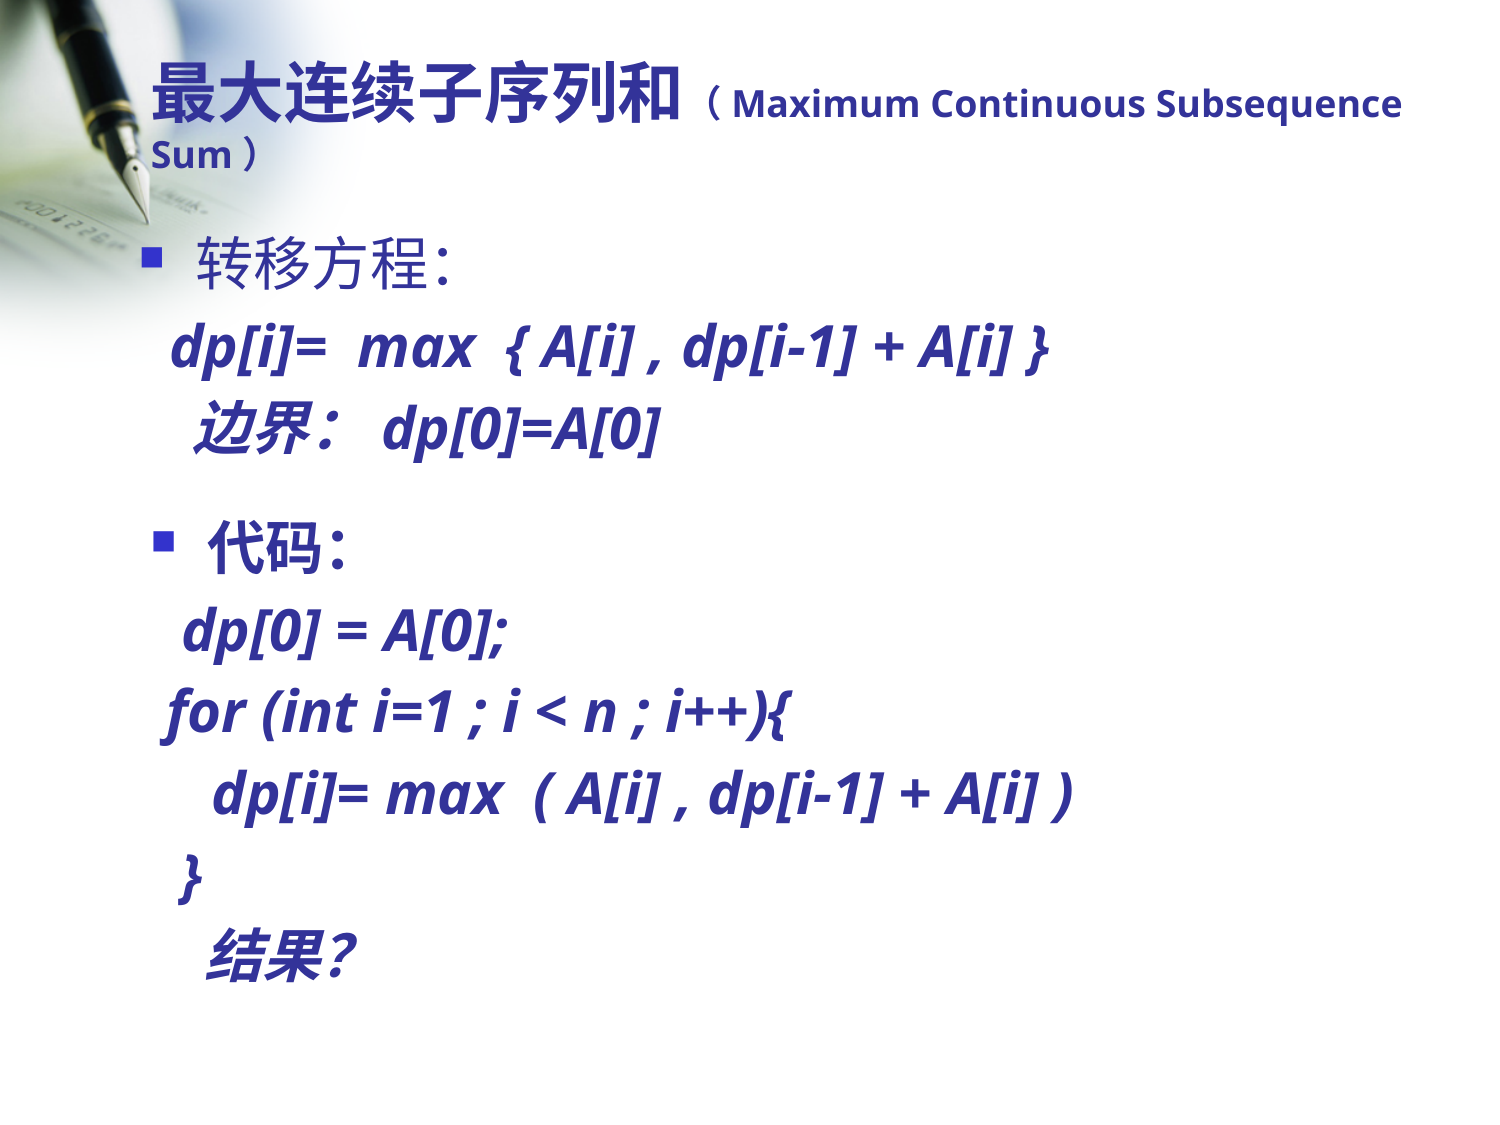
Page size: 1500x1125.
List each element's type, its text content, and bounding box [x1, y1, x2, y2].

list 转移方程： dp[i]= max { A[i] , dp[i-1] + A[i] } 边界：dp[0]=A[0] [123, 219, 1400, 528]
title 最大连续子序列和（Maximum Continuous Subsequence Sum） [135, 66, 1478, 184]
text_box 代码： dp[0] = A[0]; for (int i=1 ; i < n ; i++){ dp[i]= max ( A[i] , dp[i-1] + A[i] ) } 结果？ [135, 503, 1411, 1024]
picture [0, 0, 373, 368]
